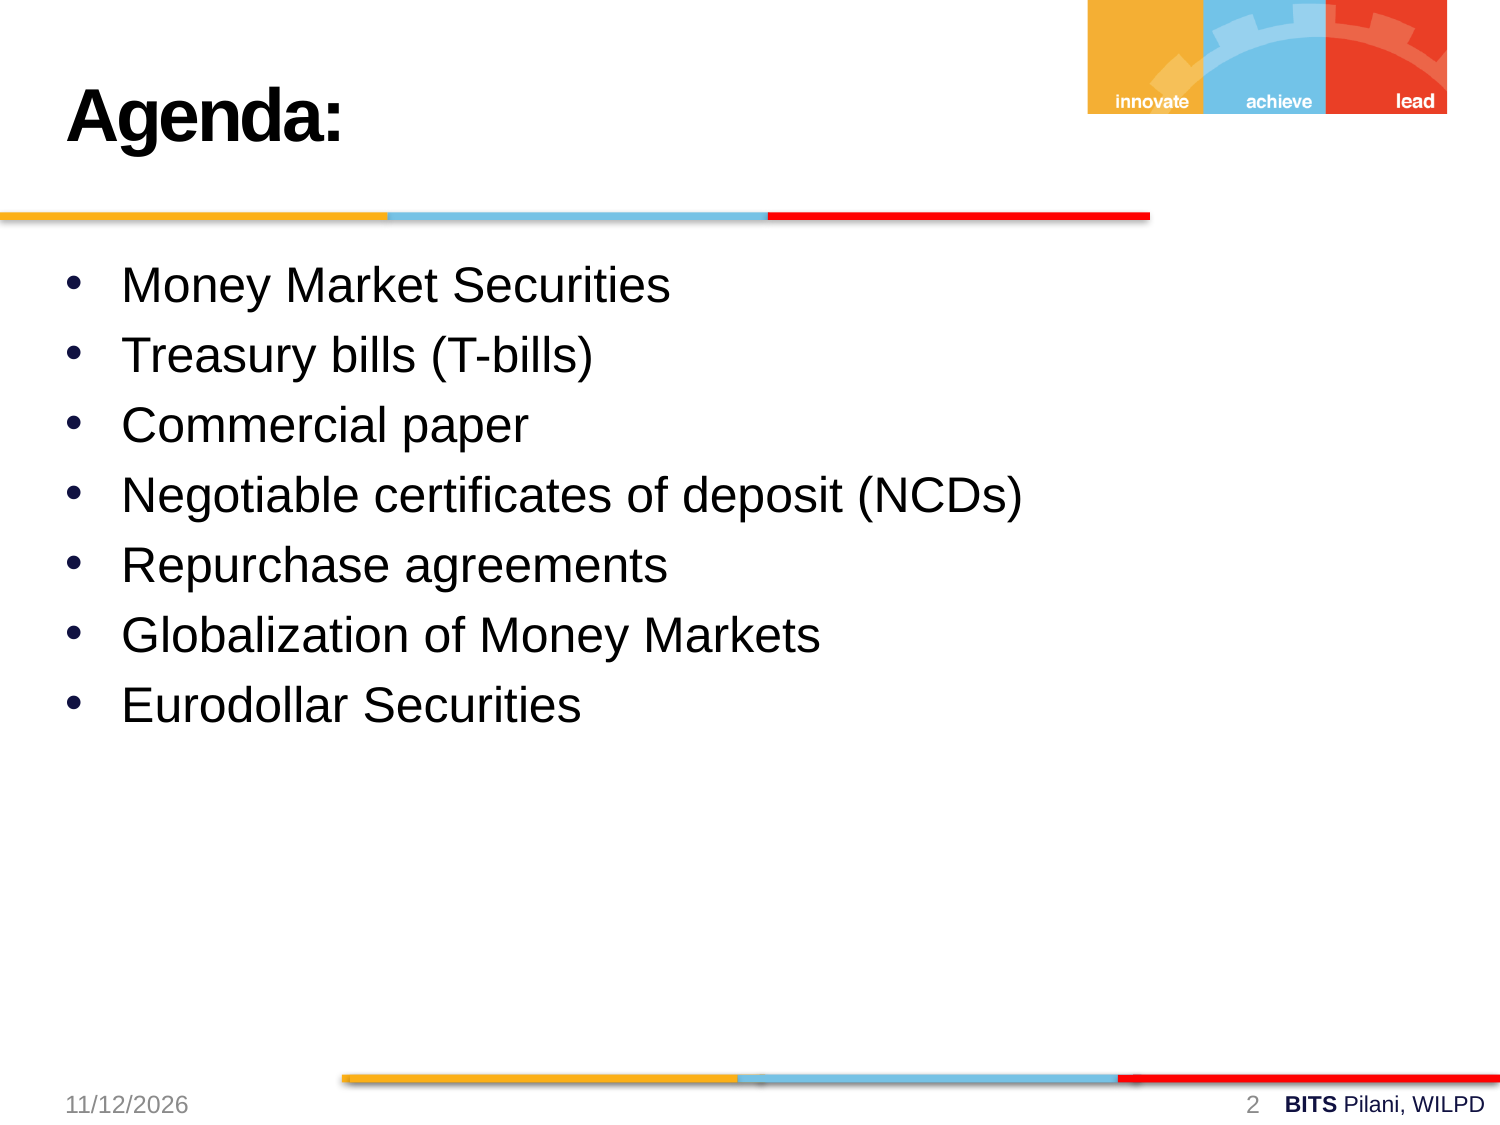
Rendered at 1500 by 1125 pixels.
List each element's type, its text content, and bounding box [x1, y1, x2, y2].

list Agenda: [50, 24, 1088, 213]
slide_number 24-Aug-24 [50, 1082, 400, 1125]
slide_number 2 [1108, 1082, 1275, 1125]
picture [1087, 0, 1448, 114]
list Money Market Securities Treasury bills (T-bills) Commercial paper Negotiable certificates of deposit (NCDs) Repurchase agreements Globalization of Money Markets Eurodollar Securities [50, 245, 1400, 988]
